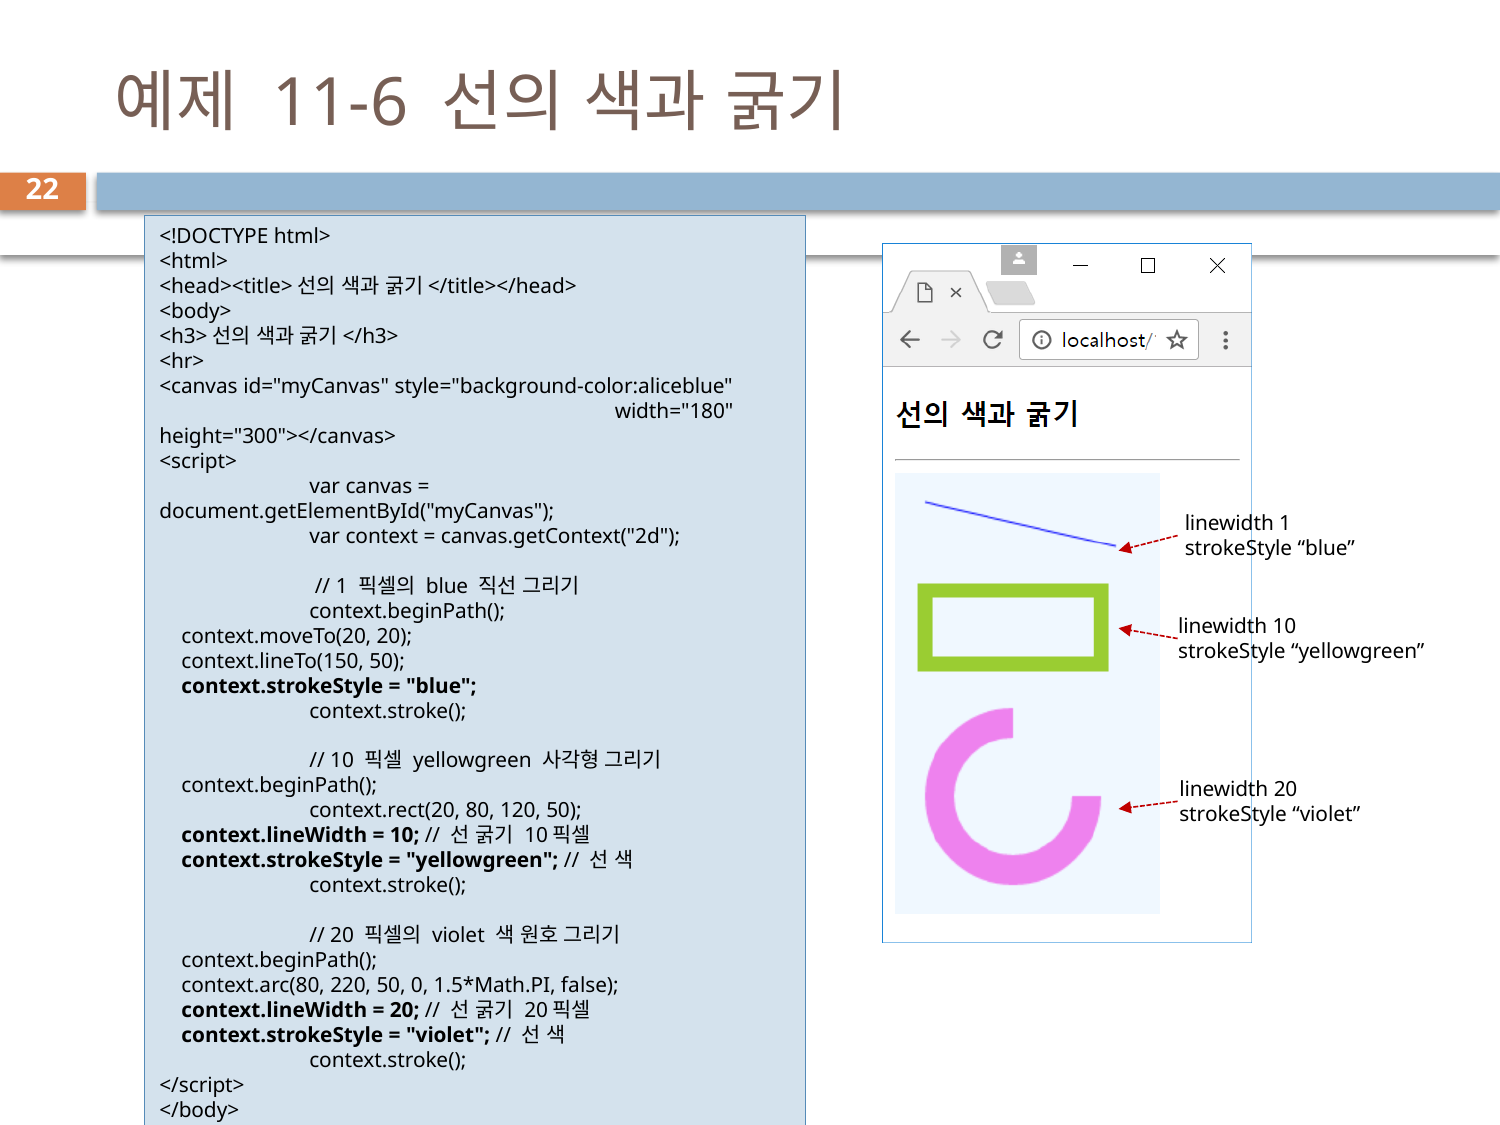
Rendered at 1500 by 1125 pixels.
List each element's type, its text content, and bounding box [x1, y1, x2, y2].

text_box <!DOCTYPE html> <html> <head><title>선의 색과 굵기</title></head> <body> <h3>선의 색과 굵기</h3> <hr> <canvas id="myCanvas" style="background-color:aliceblue" width="180" height="300"></canvas> <script> var canvas = document.getElementById("myCanvas"); var context = canvas.getContext("2d"); // 1 픽셀의 blue 직선 그리기 context.beginPath(); context.moveTo(20, 20); context.lineTo(150, 50); context.strokeStyle = "blue"; context.stroke(); // 10 픽셀 yellowgreen 사각형 그리기 context.beginPath(); context.rect(20, 80, 120, 50); context.lineWidth = 10; // 선 굵기 10픽셀 context.strokeStyle = "yellowgreen"; // 선 색 context.stroke(); // 20 픽셀의 violet 색 원호 그리기 context.beginPath(); context.arc(80, 220, 50, 0, 1.5*Math.PI, false); context.lineWidth = 20; // 선 굵기 20픽셀 context.strokeStyle = "violet"; // 선 색 context.stroke(); </script> </body> </html> [144, 215, 806, 1125]
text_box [882, 243, 1438, 944]
title 예제 11-6 선의 색과 굵기 [99, 37, 1438, 161]
slide_number 22 [0, 170, 87, 211]
